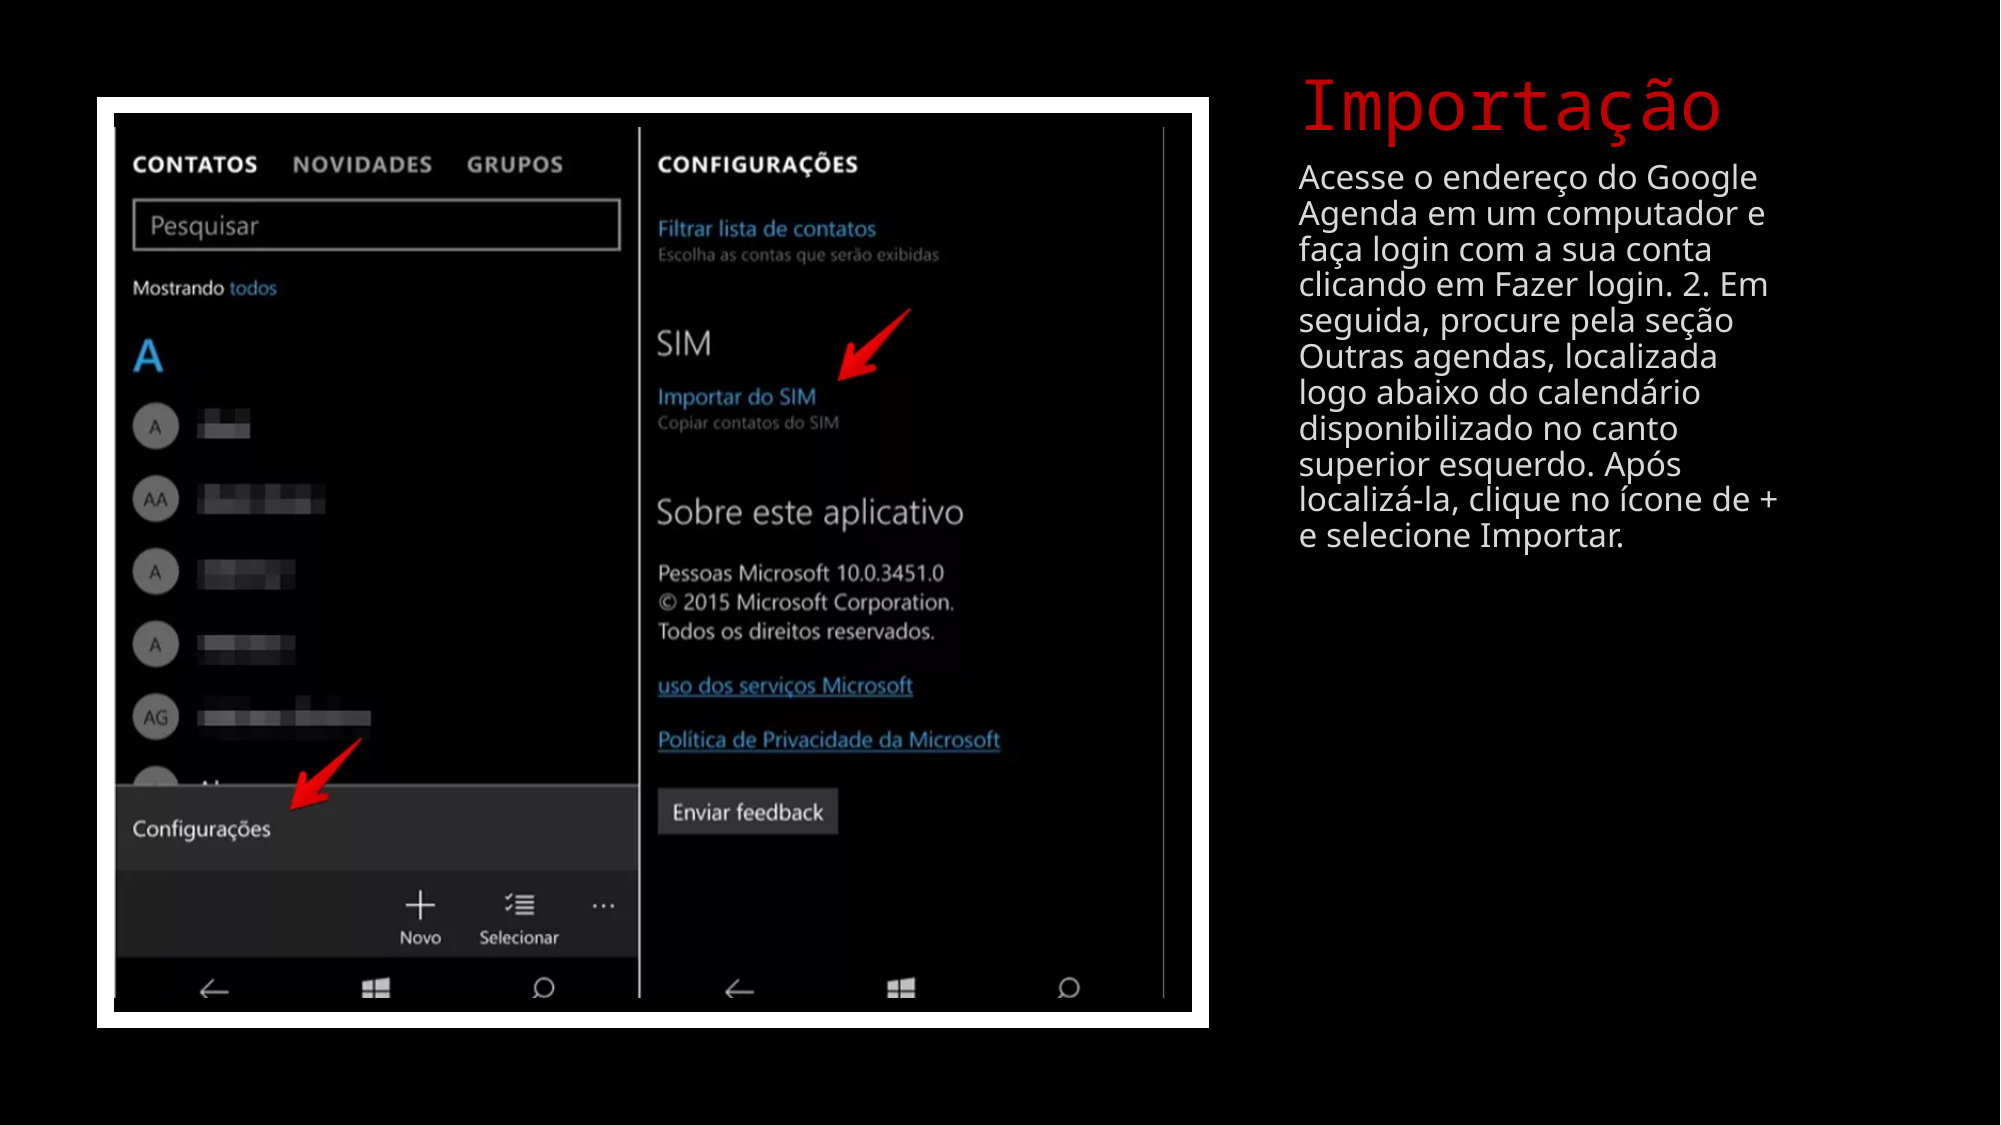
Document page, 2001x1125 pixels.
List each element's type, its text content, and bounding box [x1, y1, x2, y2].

list Acesse o endereço do Google Agenda em um computador e faça login com a sua conta clicando em Fazer login. 2. Em seguida, procure pela seção Outras agendas, localizada logo abaixo do calendário disponibilizado no canto superior esquerdo. Após localizá-la, clique no ícone de + e selecione Importar. [1283, 153, 1797, 1024]
title Importação [1283, 35, 1797, 153]
picture [114, 127, 1165, 998]
